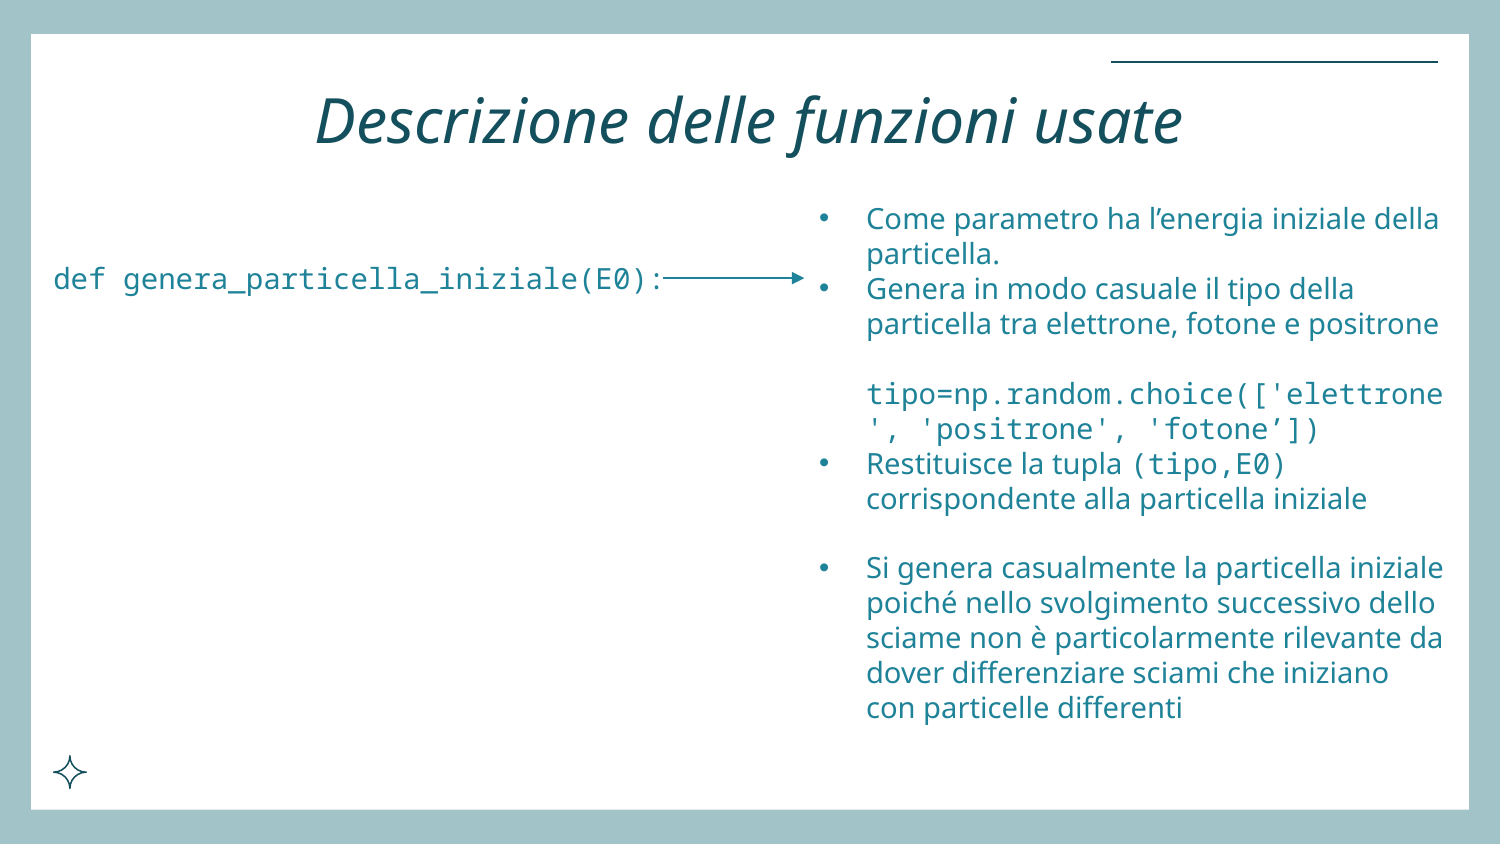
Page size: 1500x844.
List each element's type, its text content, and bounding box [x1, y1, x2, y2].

text_box def genera_particella_iniziale(E0): [38, 252, 789, 303]
text_box Come parametro ha l’energia iniziale della particella. Genera in modo casuale il tipo della particella tra elettrone, fotone e positrone tipo=np.random.choice(['elettrone', 'positrone', 'fotone’]) Restituisce la tupla (tipo,E0) corrispondente alla particella iniziale Si genera casualmente la particella iniziale poiché nello svolgimento successivo dello sciame non è particolarmente rilevante da dover differenziare sciami che iniziano con particelle differenti [804, 192, 1461, 732]
title Descrizione delle funzioni usate [118, 65, 1382, 160]
